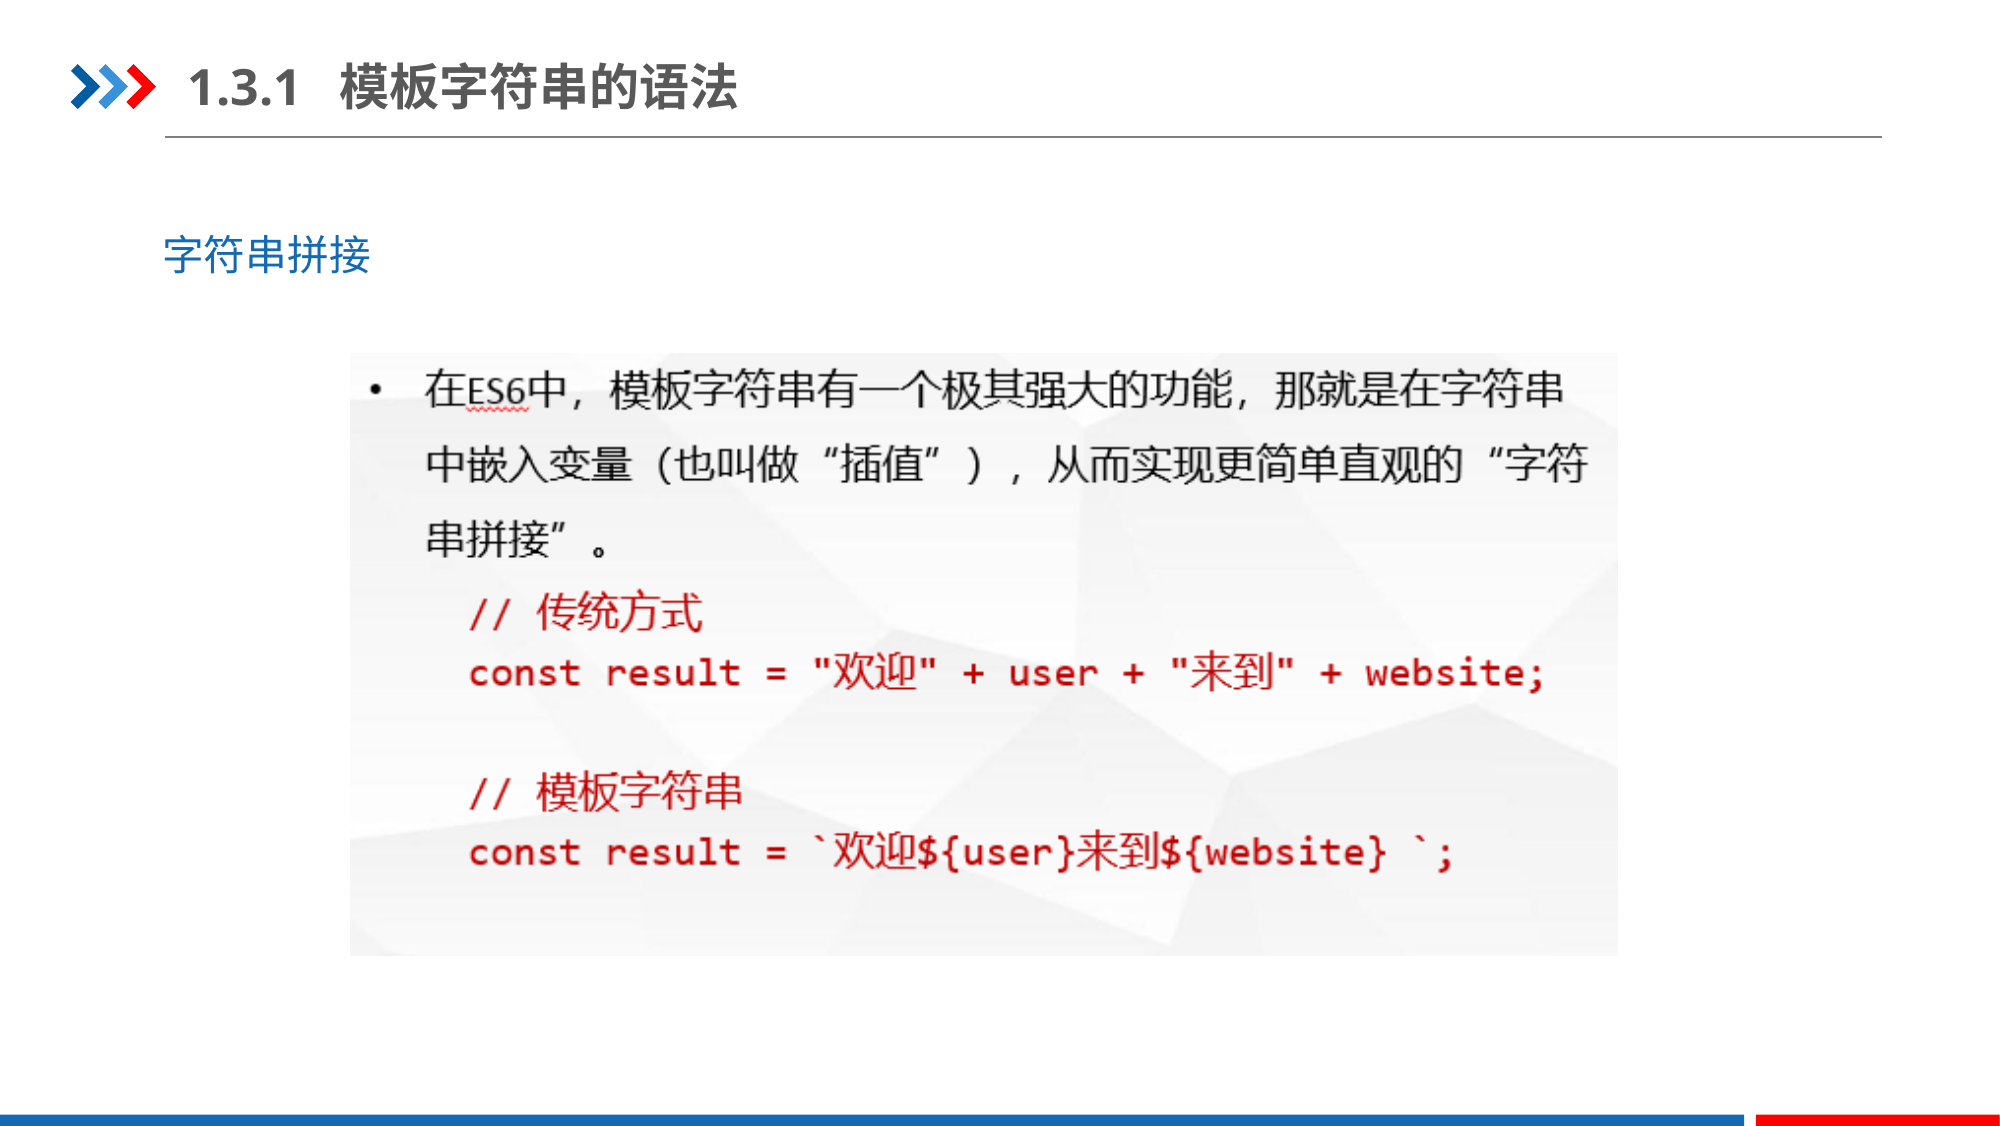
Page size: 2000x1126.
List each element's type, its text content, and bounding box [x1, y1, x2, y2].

text_box 1.3.1 模板字符串的语法 [187, 43, 827, 127]
text_box 字符串拼接 [142, 194, 1855, 290]
picture [349, 353, 1619, 957]
